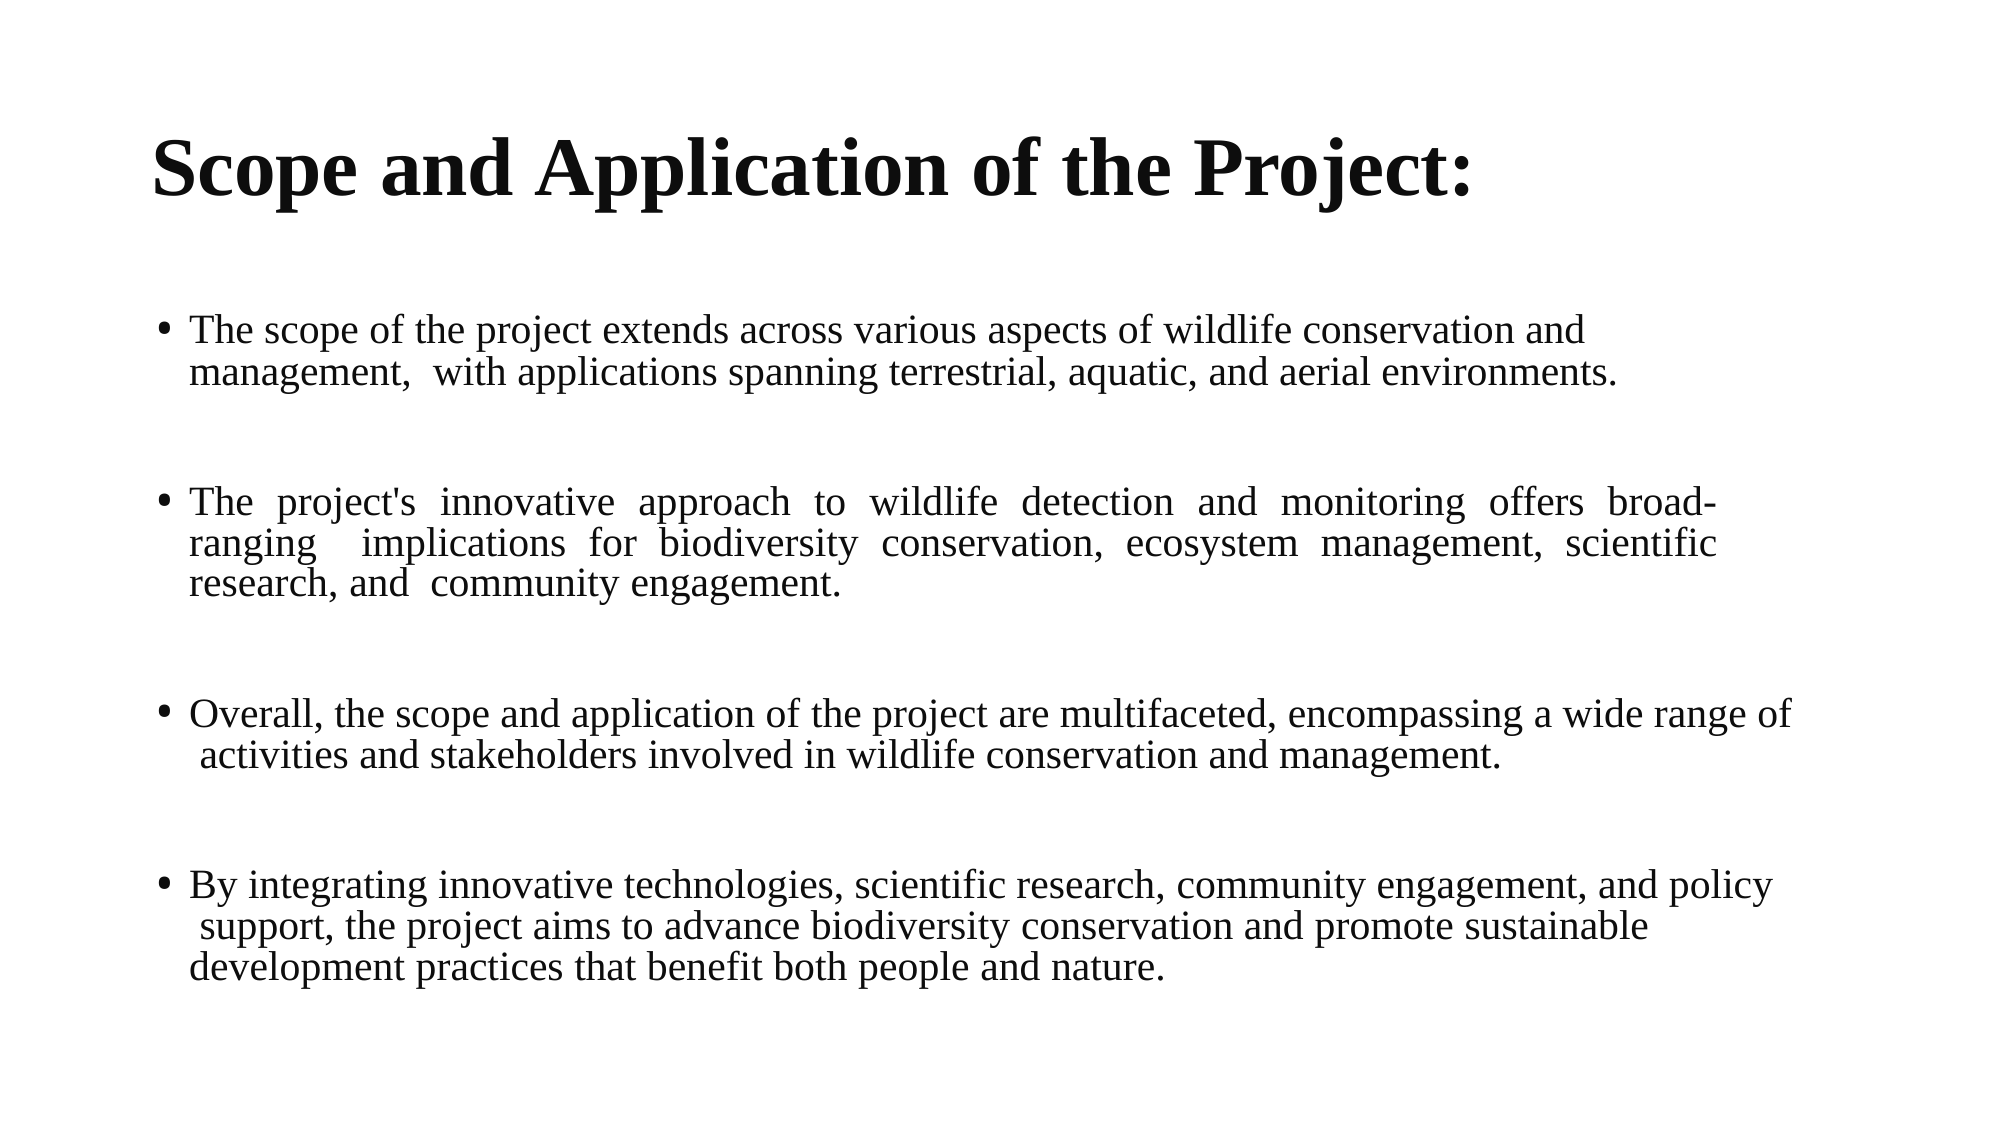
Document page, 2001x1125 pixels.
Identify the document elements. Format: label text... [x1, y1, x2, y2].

text_box The scope of the project extends across various aspects of wildlife conservation and management, with applications spanning terrestrial, aquatic, and aerial environments. The project's innovative approach to wildlife detection and monitoring offers broad-ranging implications for biodiversity conservation, ecosystem management, scientific research, and community engagement. Overall, the scope and application of the project are multifaceted, encompassing a wide range of activities and stakeholders involved in wildlife conservation and management. By integrating innovative technologies, scientific research, community engagement, and policy support, the project aims to advance biodiversity conservation and promote sustainable development practices that benefit both people and nature. [153, 300, 1819, 989]
title Scope and Application of the Project: [149, 110, 1478, 301]
